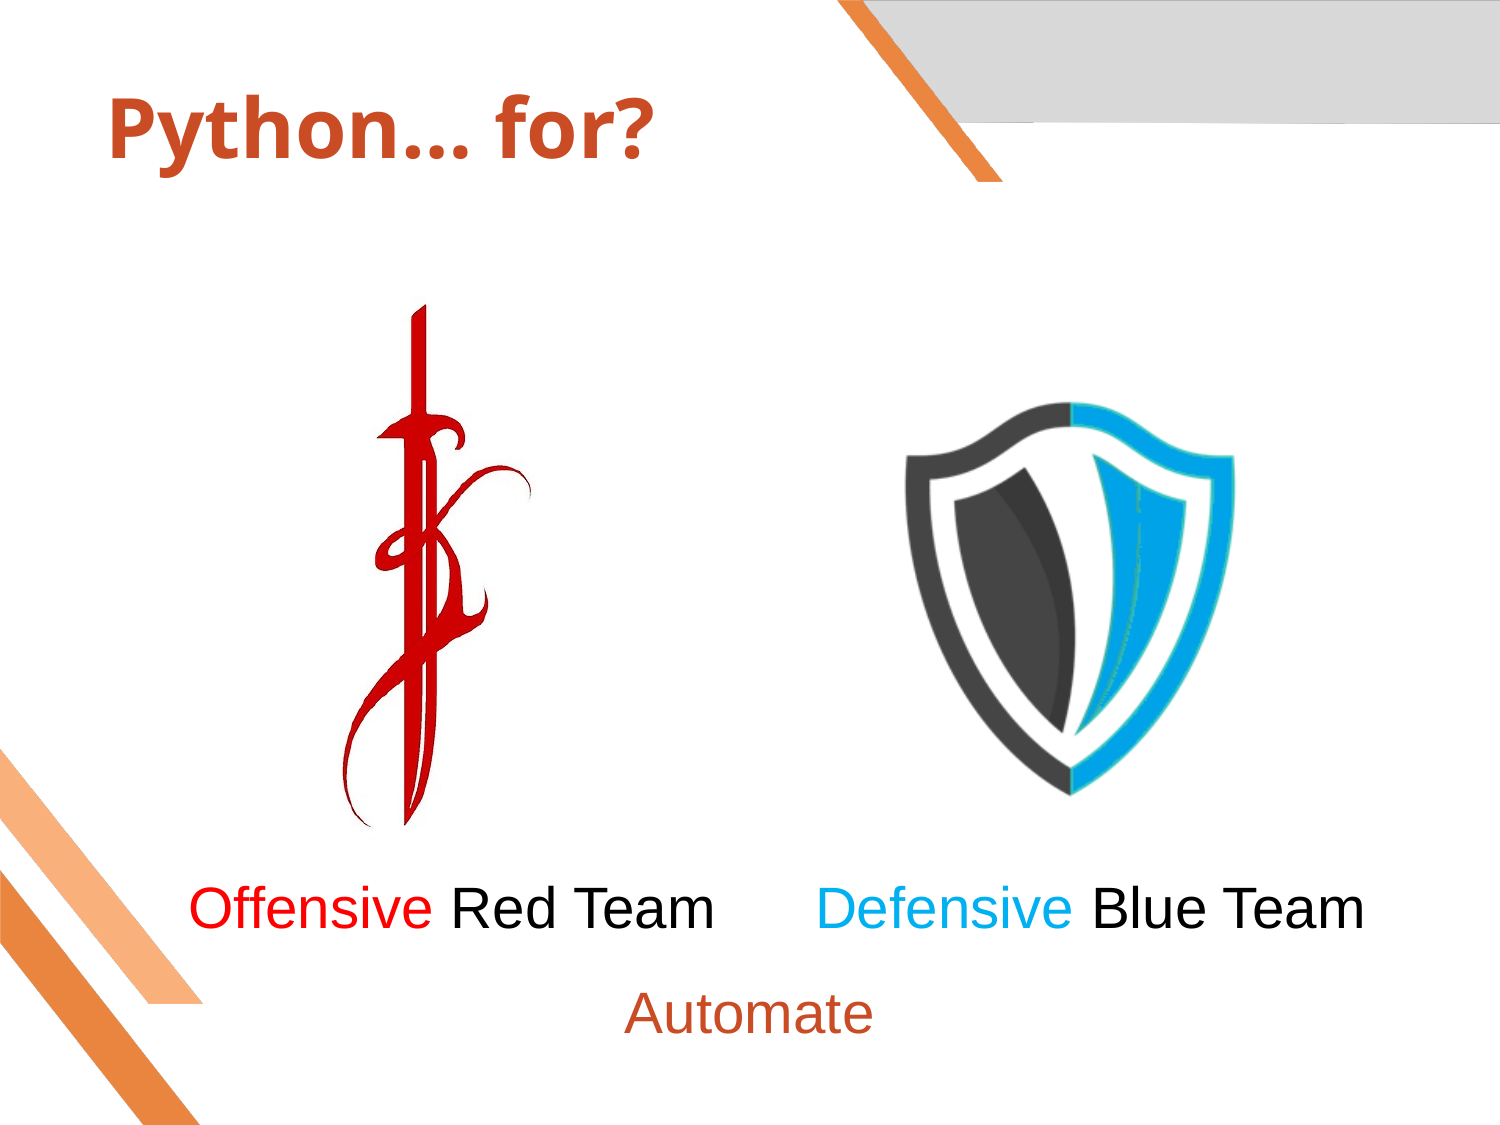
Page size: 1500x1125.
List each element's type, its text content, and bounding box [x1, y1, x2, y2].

text_box Automate [610, 968, 890, 1053]
picture [855, 385, 1285, 814]
picture [0, 745, 203, 1125]
text_box Offensive Red Team [174, 862, 731, 948]
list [206, 257, 630, 863]
picture [837, 0, 1500, 182]
text_box Defensive Blue Team [800, 862, 1381, 948]
title Python… for? [75, 59, 875, 191]
